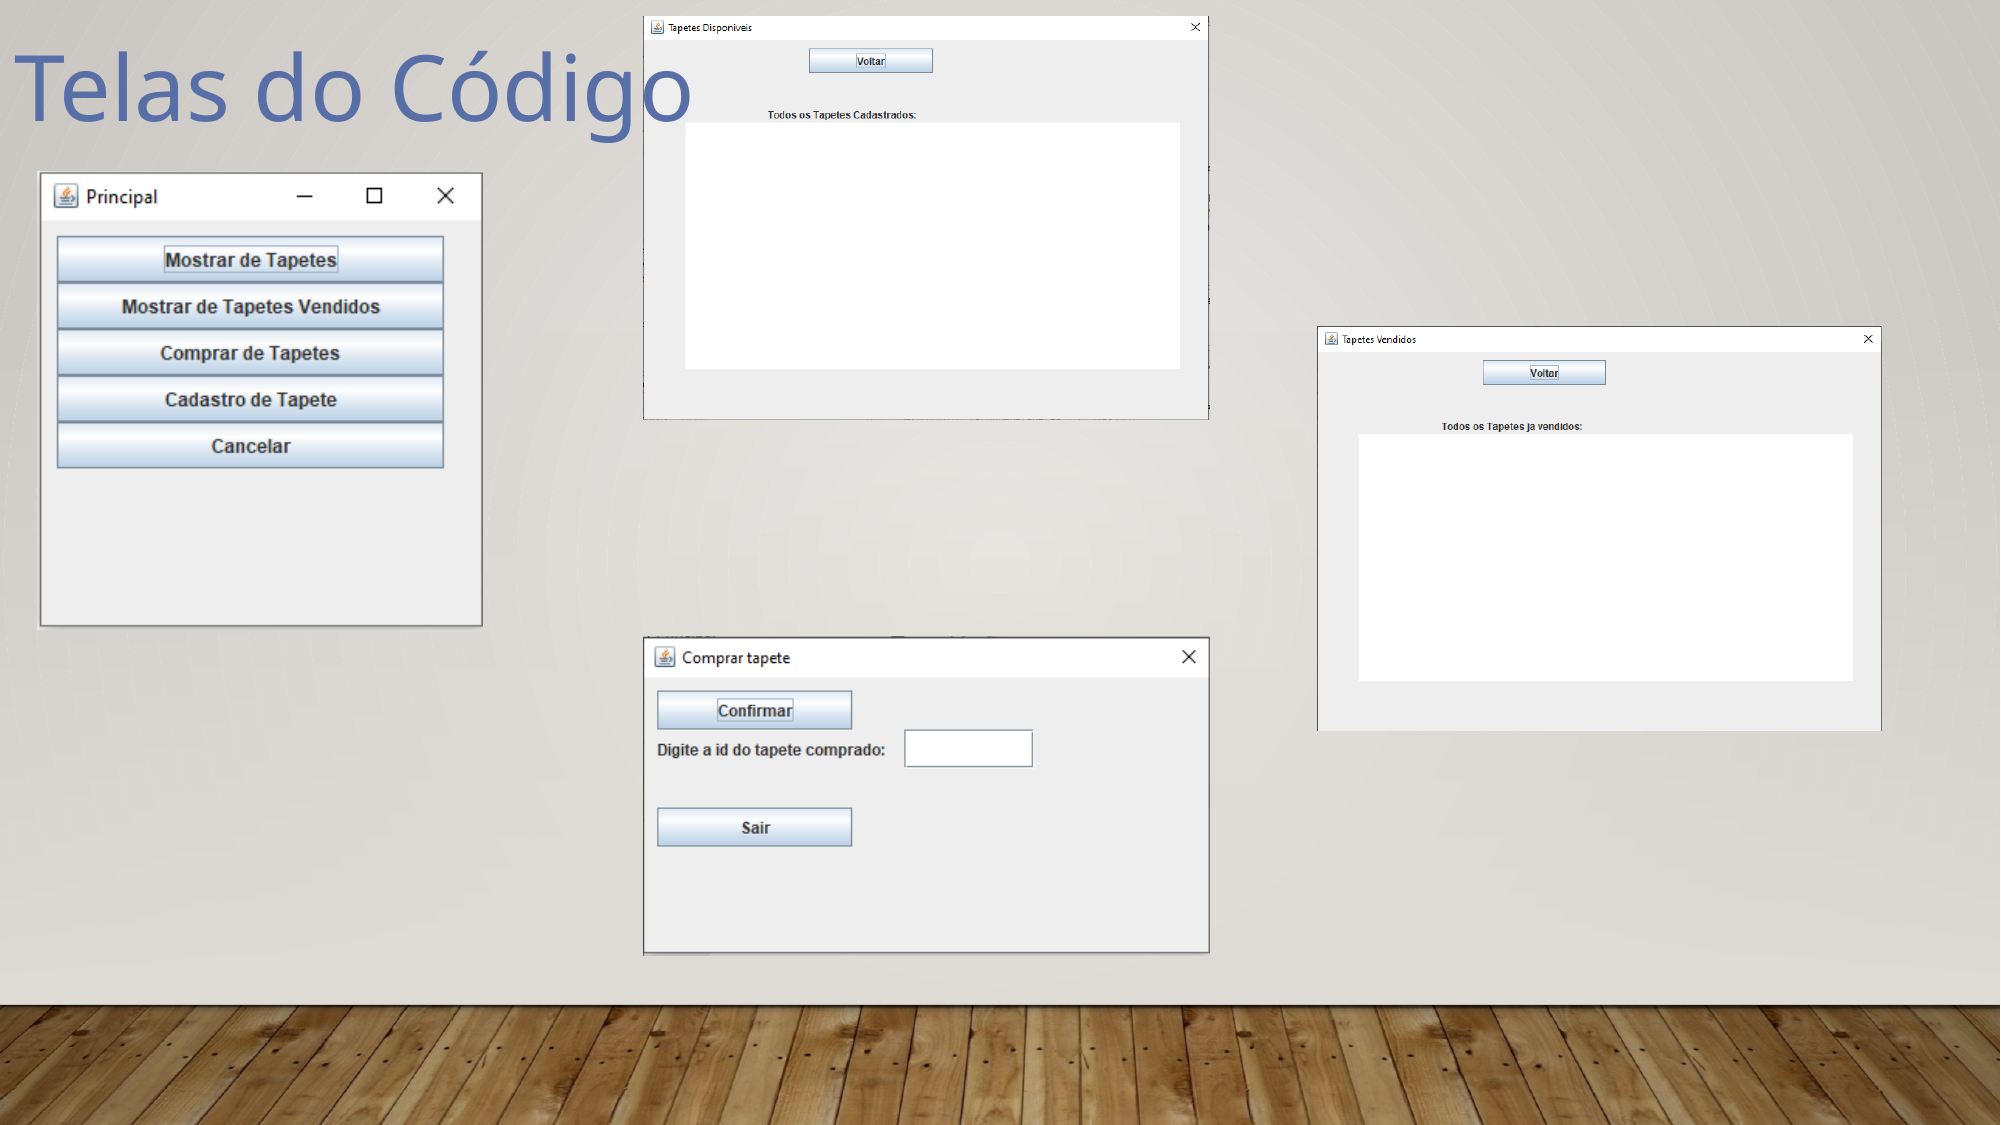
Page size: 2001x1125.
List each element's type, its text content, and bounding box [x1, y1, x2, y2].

picture [643, 16, 1210, 421]
text_box Telas do Código [0, 22, 643, 148]
picture [36, 171, 483, 630]
picture [1317, 326, 1882, 731]
picture [643, 636, 1210, 956]
picture [0, 1005, 2000, 1125]
